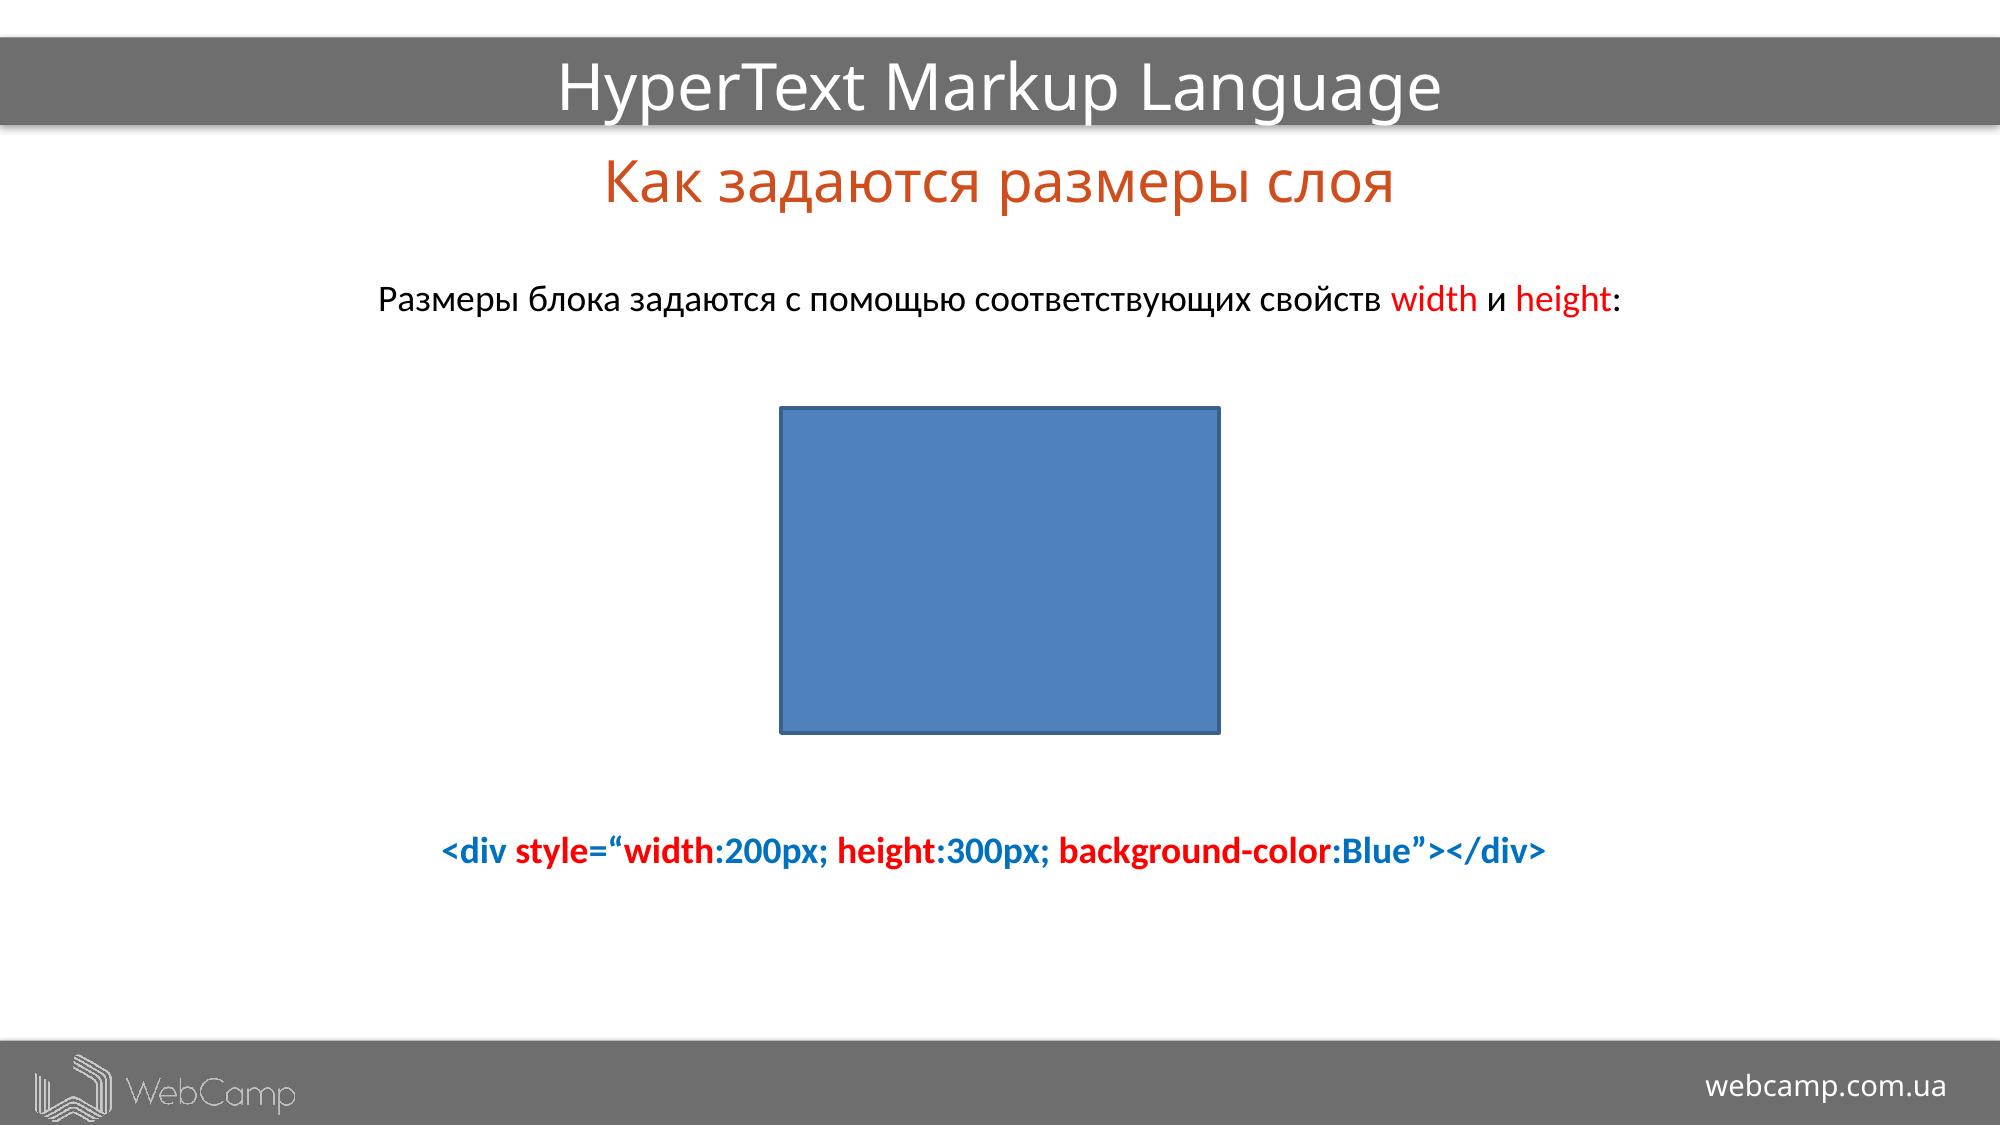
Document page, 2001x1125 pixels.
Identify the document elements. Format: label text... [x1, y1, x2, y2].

text_box <div style=“width:200px; height:300px; background-color:Blue”></div> [426, 818, 1574, 879]
text_box [0, 1037, 2000, 1125]
text_box [779, 406, 1221, 735]
picture [4, 1044, 326, 1125]
text_box HyperText Markup Language [324, 37, 1675, 132]
list Размеры блока задаются с помощью соответствующих свойств width и height: [291, 266, 1709, 1025]
text_box [0, 34, 2000, 128]
text_box webcamp.com.ua [662, 1059, 1963, 1110]
text_box Как задаются размеры слоя [324, 138, 1675, 225]
